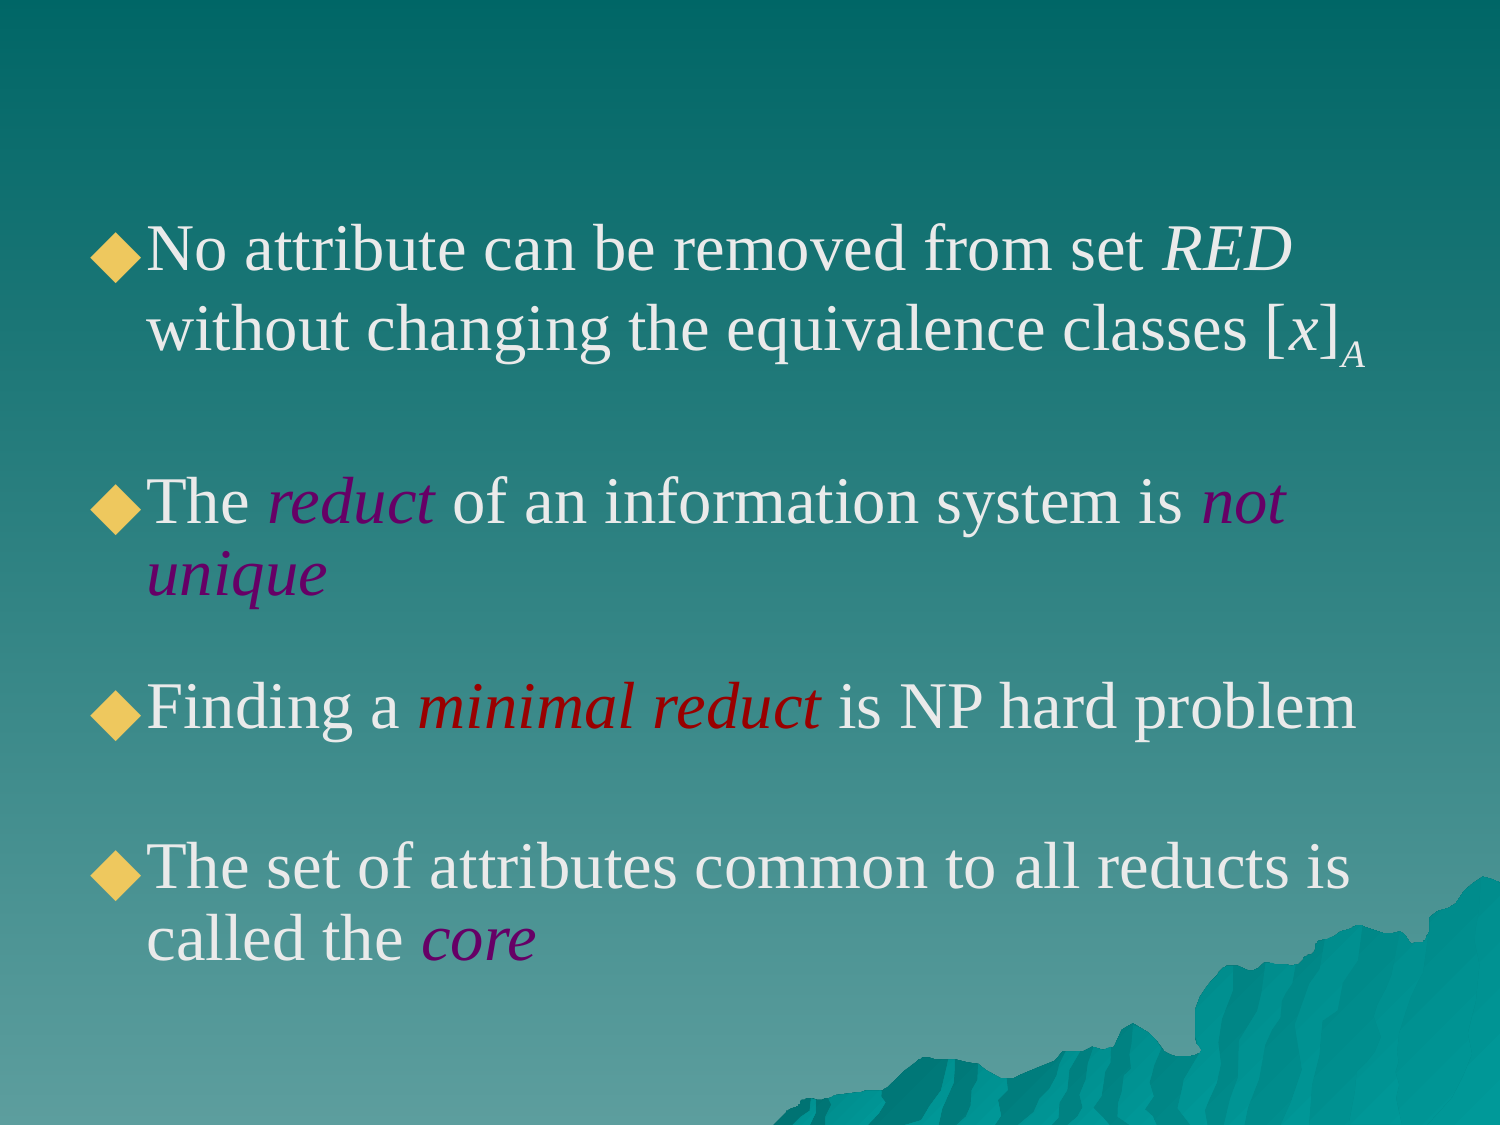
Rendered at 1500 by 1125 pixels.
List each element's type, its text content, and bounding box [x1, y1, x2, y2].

list No attribute can be removed from set RED without changing the equivalence classes [x]A The reduct of an information system is not unique Finding a minimal reduct is NP hard problem The set of attributes common to all reducts is called the core [75, 112, 1425, 1006]
